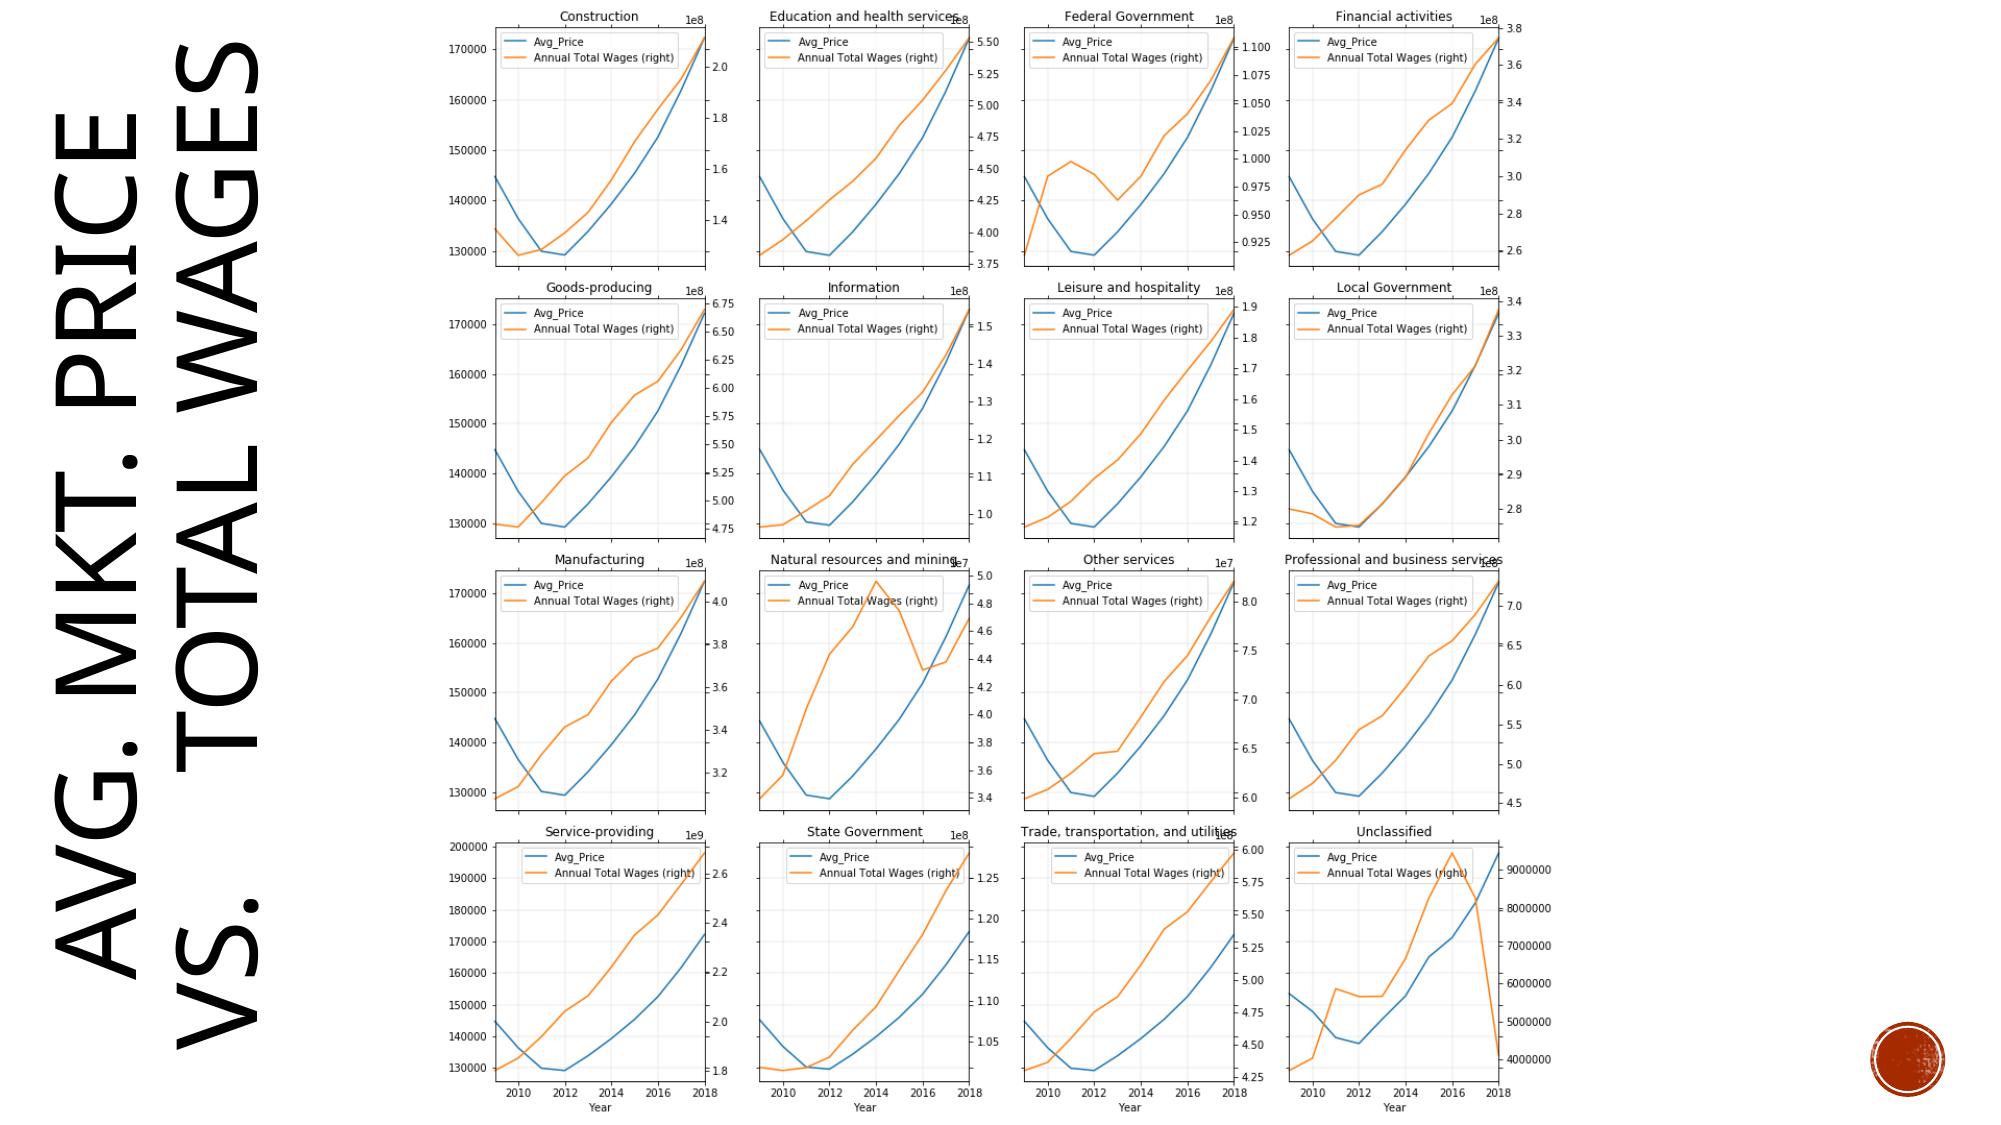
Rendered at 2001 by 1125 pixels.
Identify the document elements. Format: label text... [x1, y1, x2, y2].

picture [437, 0, 1563, 1125]
text_box Avg. Mkt. Price vs. Total Wages [31, 0, 296, 1089]
